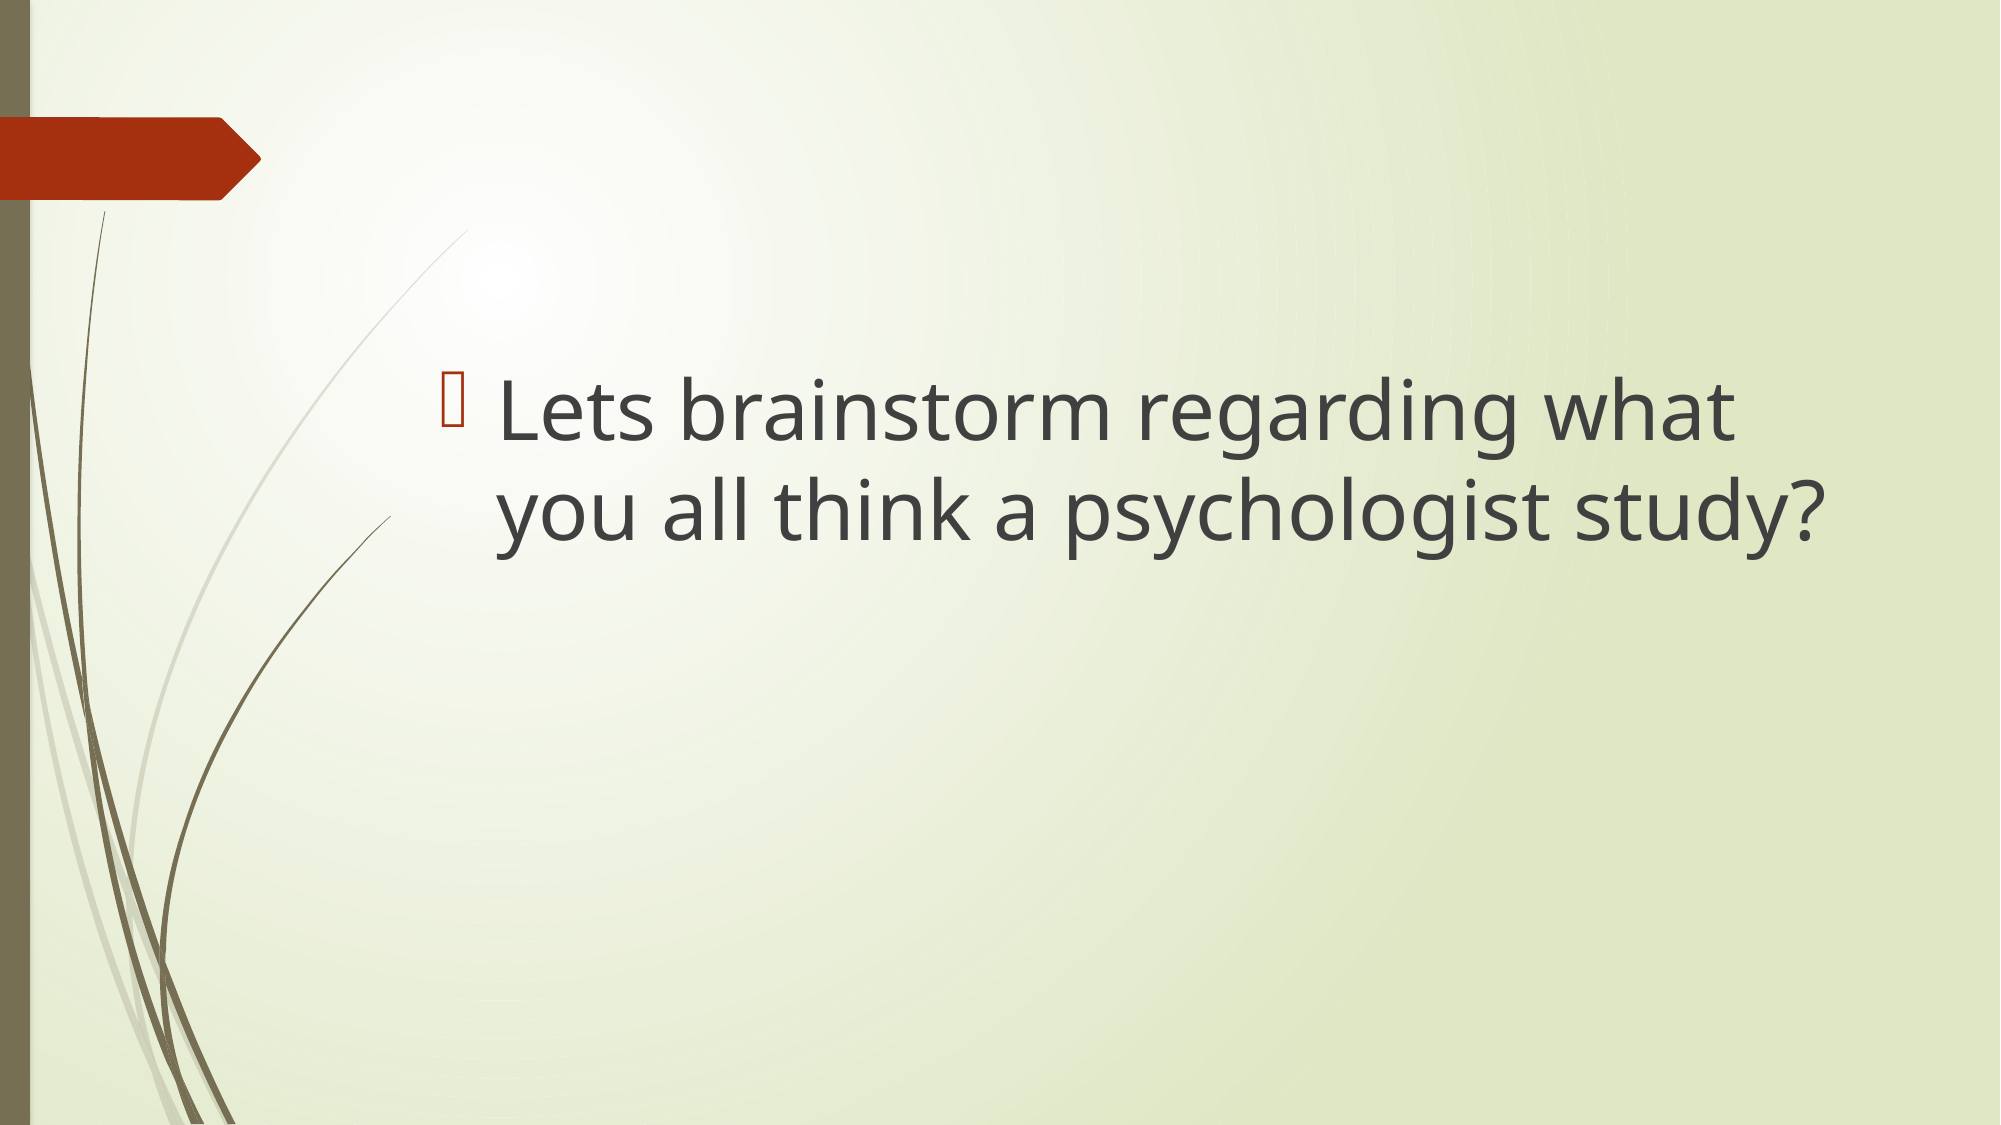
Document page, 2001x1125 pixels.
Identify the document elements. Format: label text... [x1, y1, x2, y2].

list Lets brainstorm regarding what you all think a psychologist study? [424, 350, 1888, 970]
